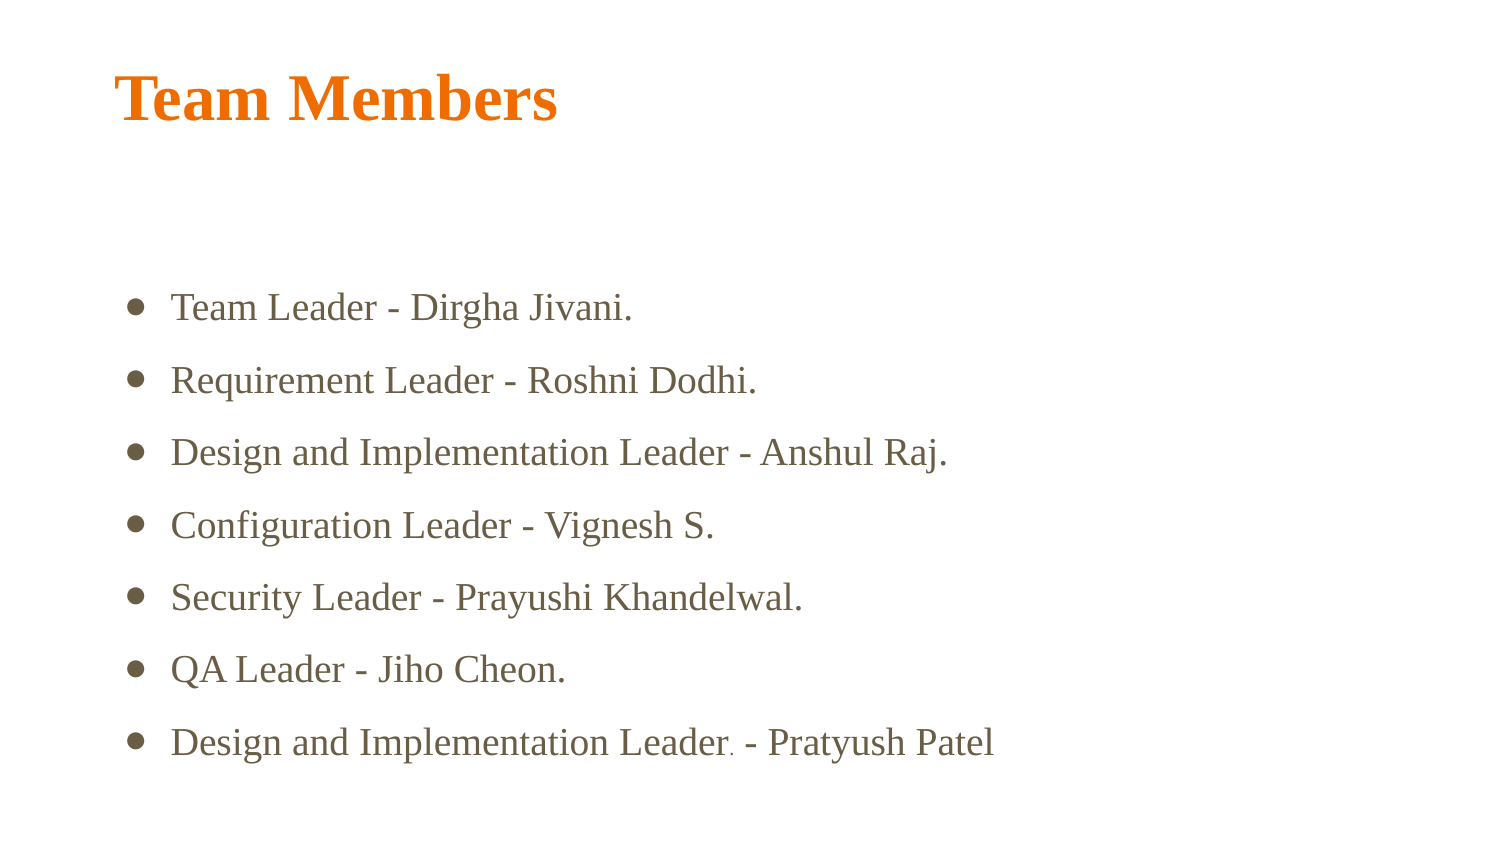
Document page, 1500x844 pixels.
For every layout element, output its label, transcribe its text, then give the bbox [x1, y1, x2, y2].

list Team Leader - Dirgha Jivani. Requirement Leader - Roshni Dodhi. Design and Implementation Leader - Anshul Raj. Configuration Leader - Vignesh S. Security Leader - Prayushi Khandelwal. QA Leader - Jiho Cheon. Design and Implementation Leader. - Pratyush Patel [103, 203, 1397, 739]
title Team Members [103, 17, 1397, 181]
